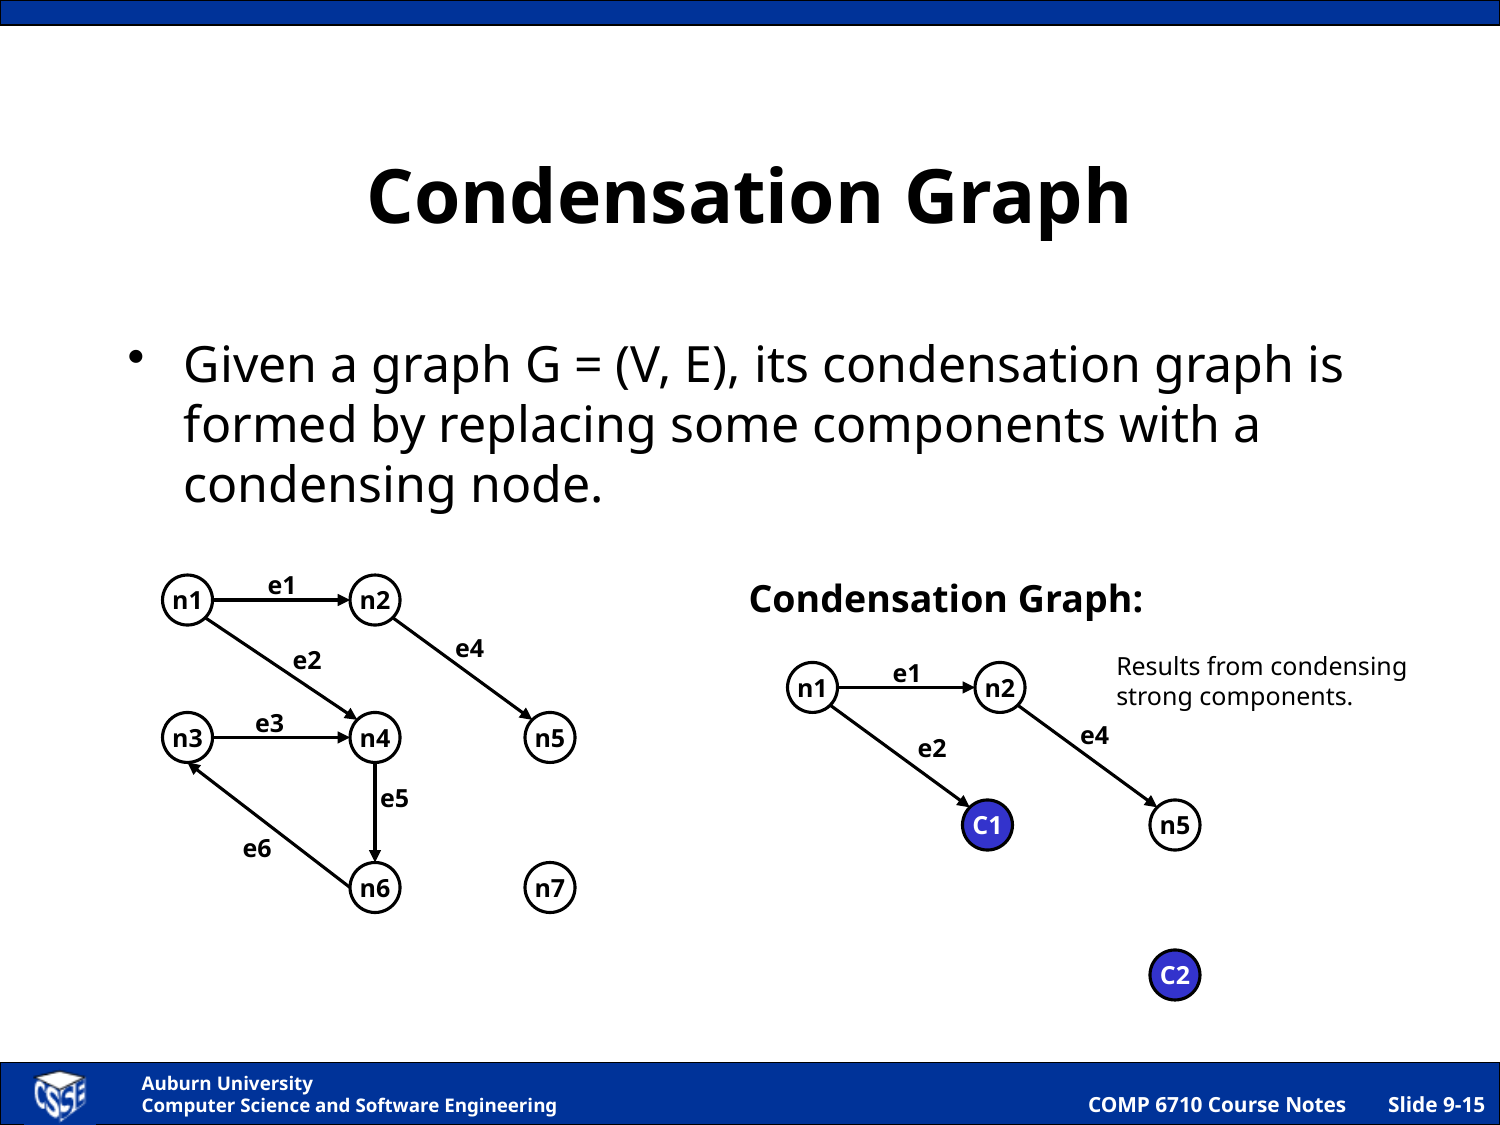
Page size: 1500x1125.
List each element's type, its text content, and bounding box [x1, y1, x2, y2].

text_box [1017, 706, 1158, 806]
picture [24, 1066, 96, 1125]
title Condensation Graph [112, 99, 1388, 288]
text_box n1 [787, 662, 838, 713]
text_box n2 [975, 662, 1026, 713]
text_box Condensation Graph: [733, 567, 1159, 628]
text_box C1 [962, 799, 1013, 851]
text_box e1 [877, 650, 937, 686]
text_box C2 [1149, 949, 1201, 1000]
text_box n5 [1149, 799, 1201, 851]
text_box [829, 706, 970, 806]
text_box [162, 562, 576, 913]
text_box Results from condensing strong components. [1101, 642, 1423, 718]
list Given a graph G = (V, E), its condensation graph is formed by replacing some components with a condensing node. [112, 324, 1443, 1003]
